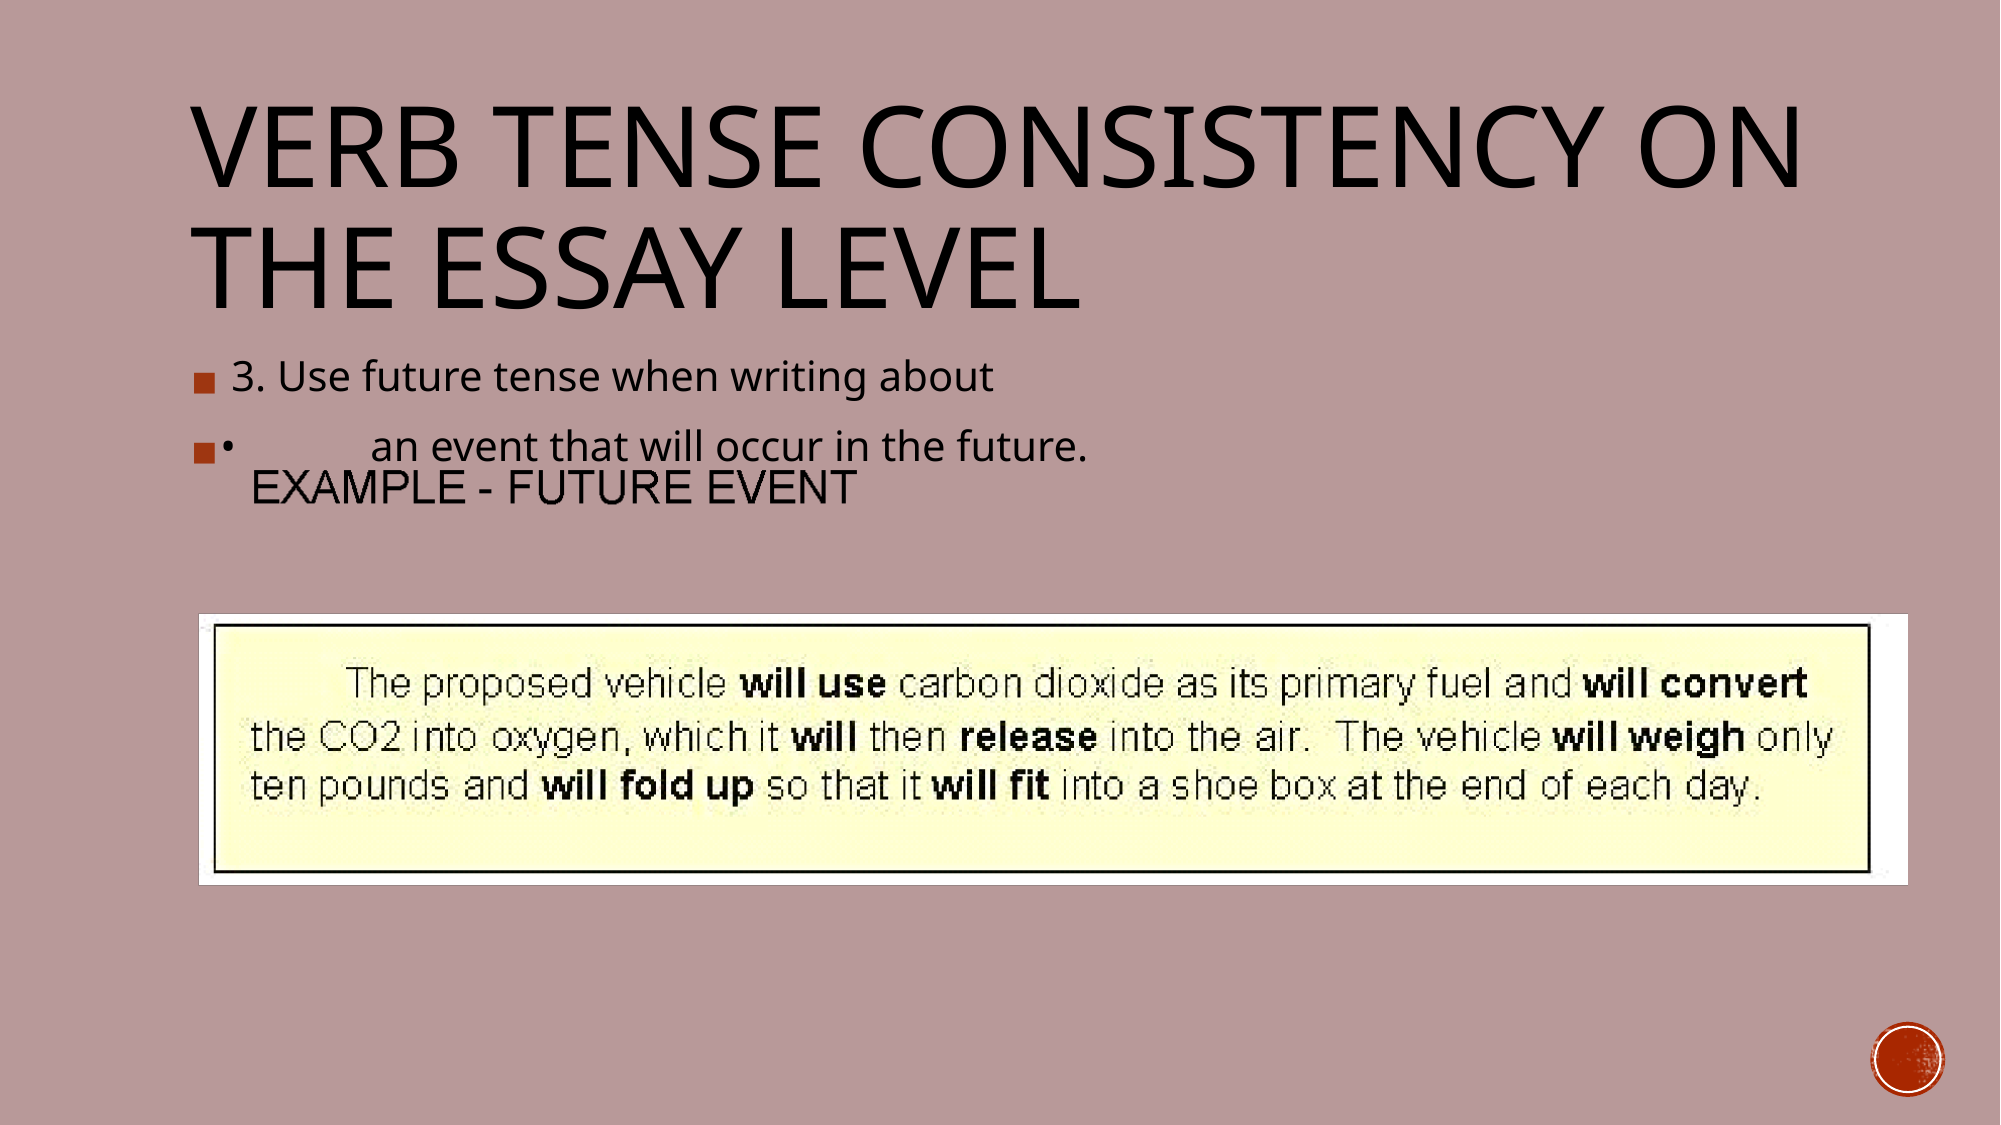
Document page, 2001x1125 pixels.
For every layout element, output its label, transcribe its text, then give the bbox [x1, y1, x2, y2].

list 3. Use future tense when writing about • an event that will occur in the future. [175, 348, 1826, 460]
picture [137, 460, 1946, 1097]
title VERB TENSE CONSISTENCY ON THE ESSAY LEVEL [175, 79, 1826, 344]
